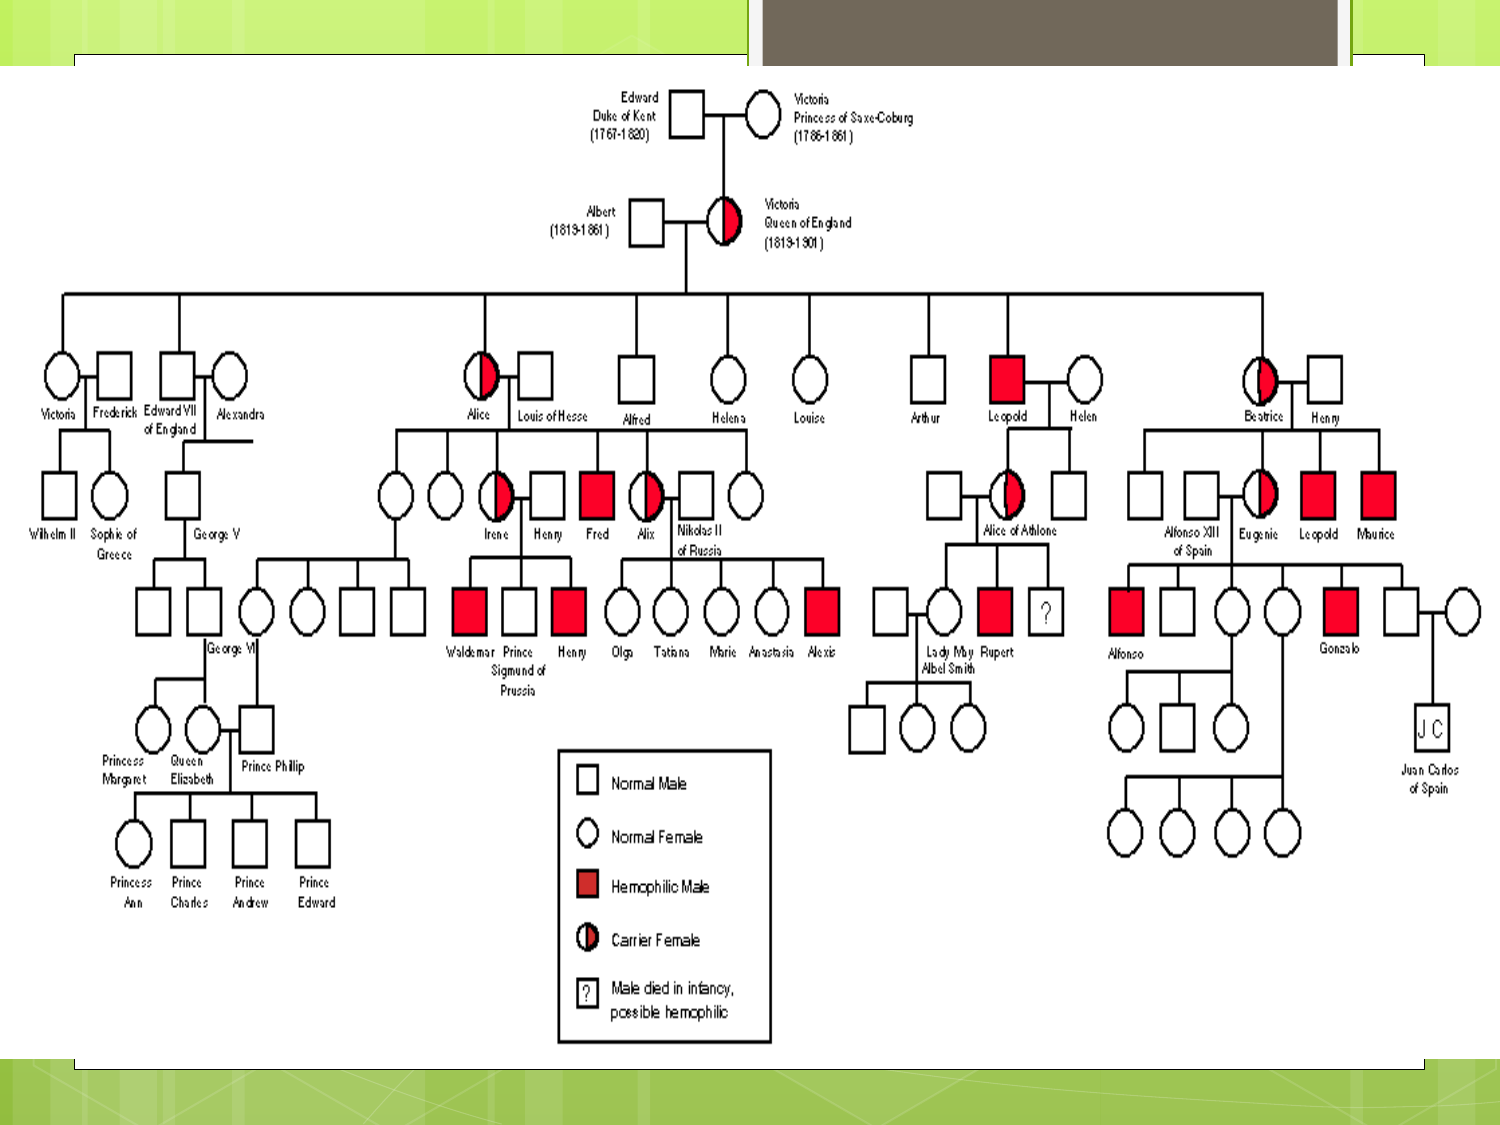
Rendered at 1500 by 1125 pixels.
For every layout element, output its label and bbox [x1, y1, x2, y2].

picture [0, 66, 1500, 1059]
